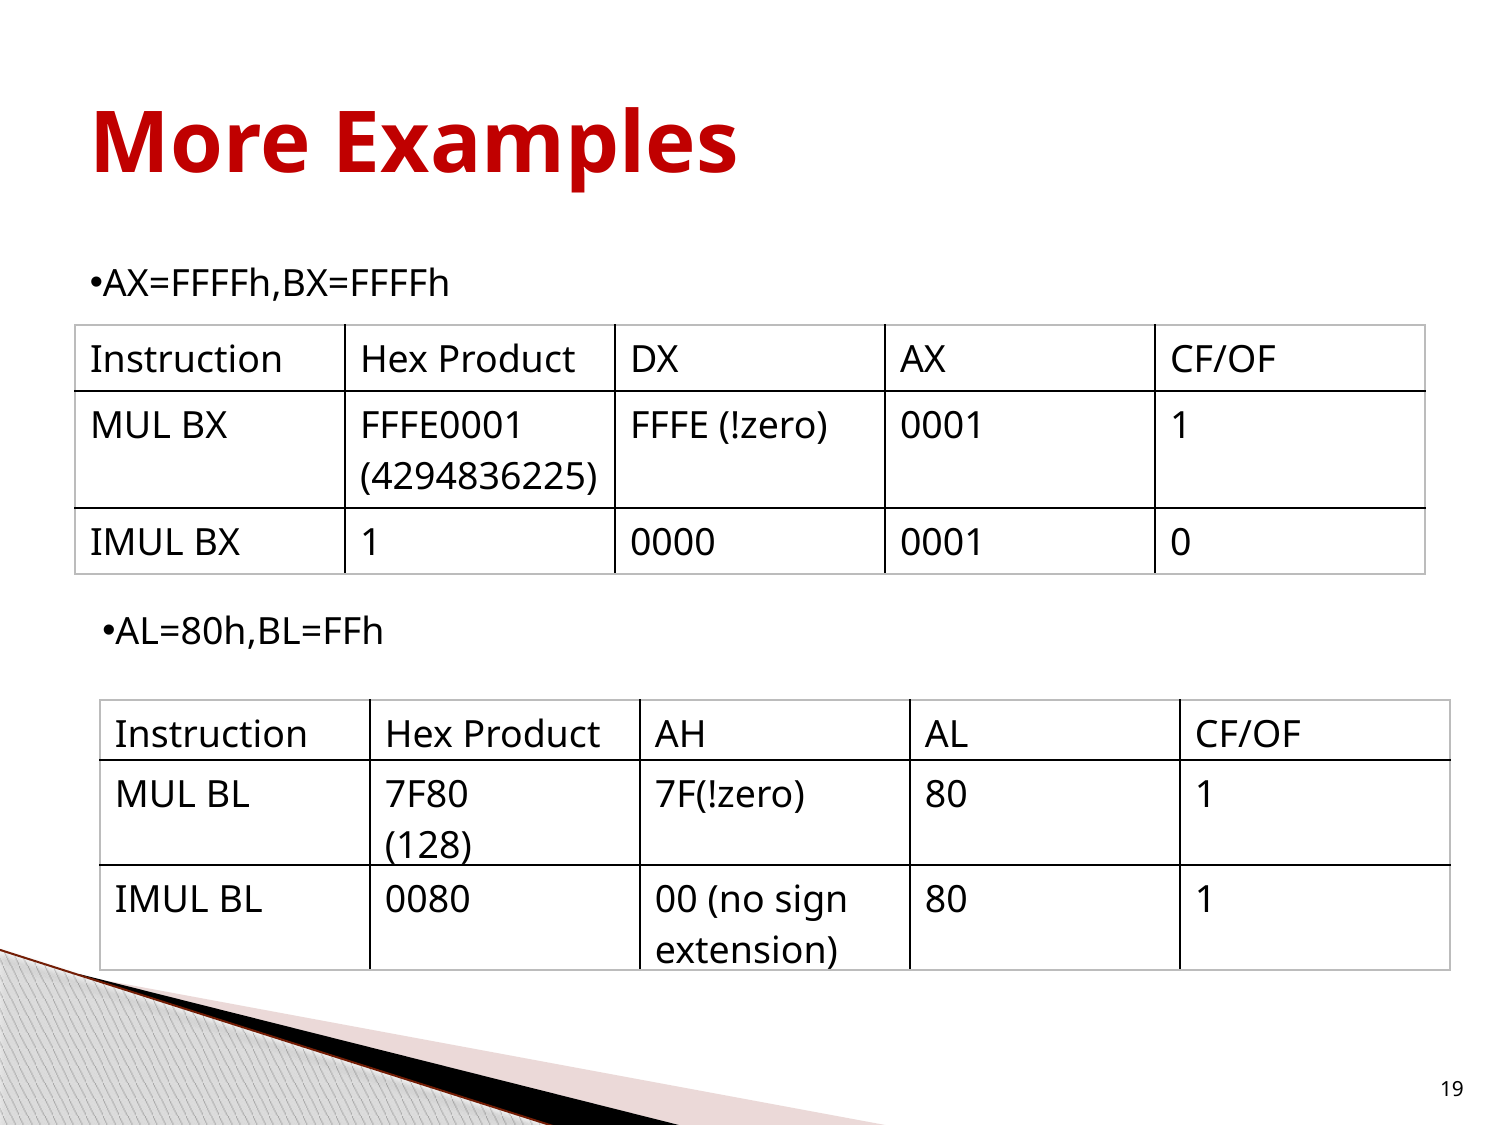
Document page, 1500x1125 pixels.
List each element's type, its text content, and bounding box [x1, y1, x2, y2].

table_cell IMUL BX [76, 509, 344, 573]
table_header Hex Product [346, 326, 614, 390]
table_cell 0001 [886, 509, 1154, 573]
table_cell 7F(!zero) [641, 761, 909, 864]
table_cell MUL BX [76, 392, 344, 507]
table_cell 0001 [886, 392, 1154, 507]
table_cell 80 [911, 761, 1179, 864]
table_cell 00 (no sign extension) [641, 866, 909, 969]
table_cell FFFE0001 (4294836225) [346, 392, 614, 507]
table_cell 0000 [616, 509, 884, 573]
table_header CF/OF [1156, 326, 1424, 390]
title More Examples [75, 45, 1425, 233]
table_header Instruction [101, 701, 369, 759]
table_cell IMUL BL [101, 866, 369, 969]
table_cell 1 [1181, 761, 1449, 864]
table_cell 80 [911, 866, 1179, 969]
slide_number 19 [1418, 1051, 1479, 1112]
table_cell FFFE (!zero) [616, 392, 884, 507]
table_cell 1 [1181, 866, 1449, 969]
table_header AH [641, 701, 909, 759]
table_cell 0 [1156, 509, 1424, 573]
table_header CF/OF [1181, 701, 1449, 759]
table_header DX [616, 326, 884, 390]
table_cell MUL BL [101, 761, 369, 864]
table_header Instruction [76, 326, 344, 390]
table_cell 1 [1156, 392, 1424, 507]
text_box AX=FFFFh,BX=FFFFh [75, 251, 638, 312]
table_cell 1 [346, 509, 614, 573]
table_header AX [886, 326, 1154, 390]
text_box AL=80h,BL=FFh [87, 599, 450, 660]
table_cell 7F80 (128) [371, 761, 639, 864]
table_header Hex Product [371, 701, 639, 759]
table_header AL [911, 701, 1179, 759]
table_cell 0080 [371, 866, 639, 969]
